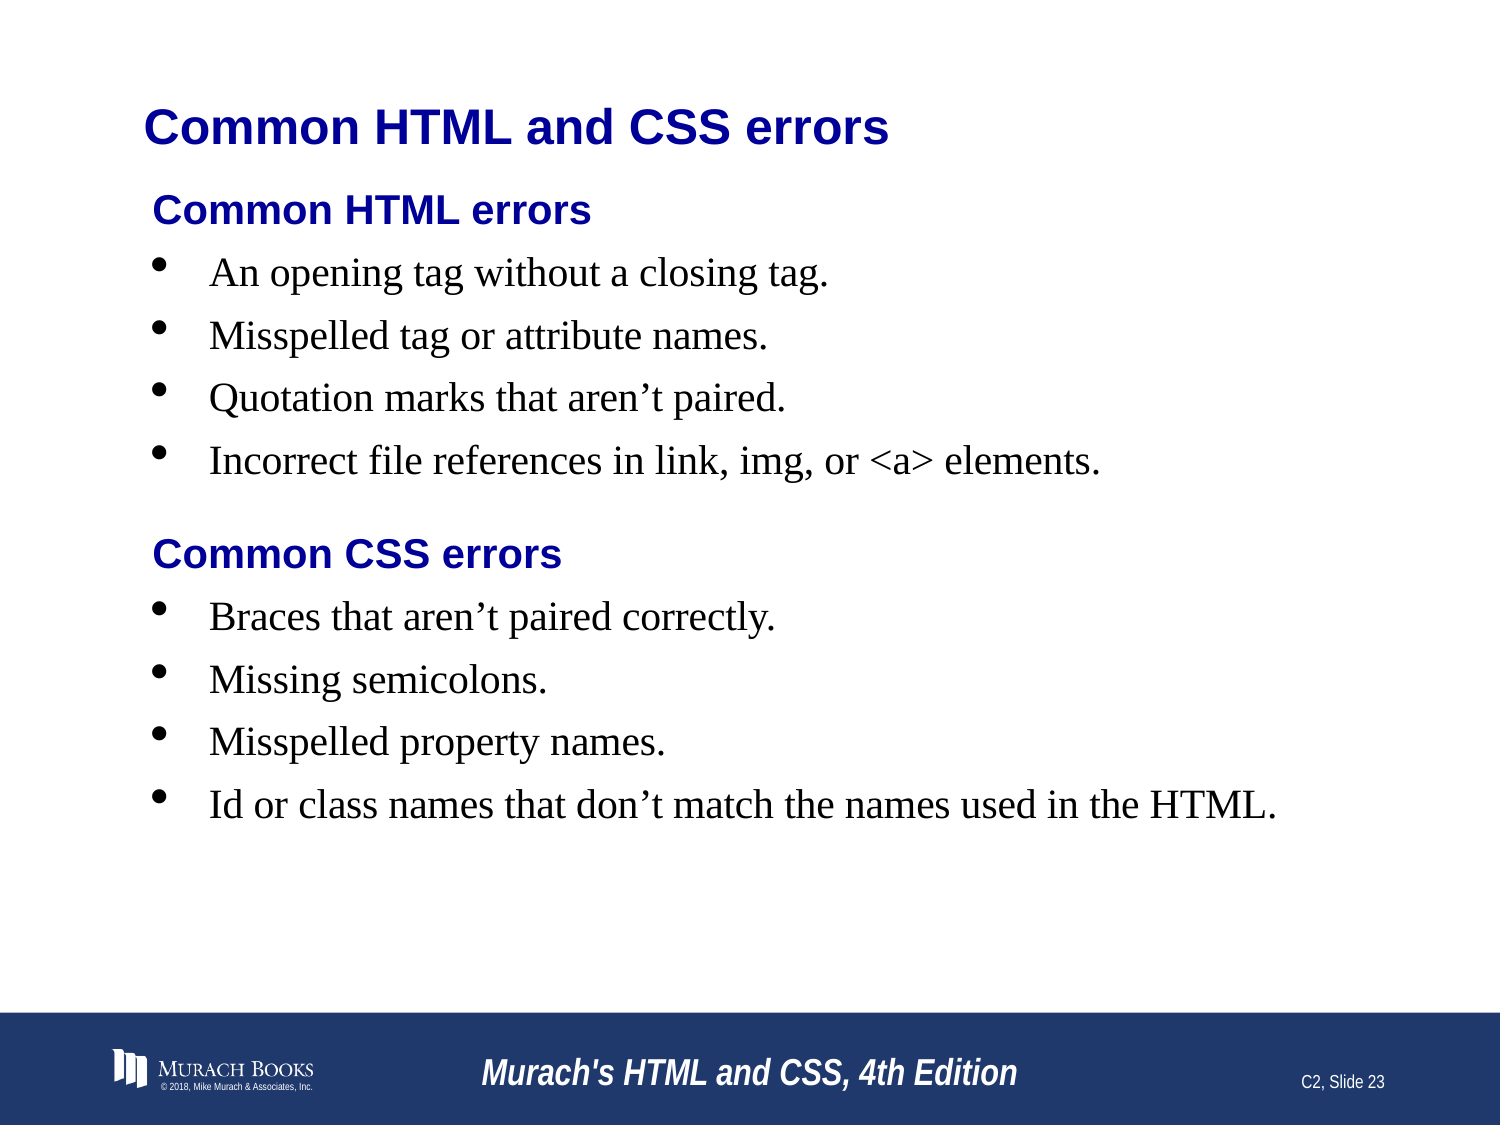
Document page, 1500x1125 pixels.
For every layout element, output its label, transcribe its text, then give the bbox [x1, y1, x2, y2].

slide_number C2, Slide 23 [1087, 1025, 1400, 1100]
footer © 2018, Mike Murach & Associates, Inc. [12, 1025, 463, 1100]
list Common HTML errors An opening tag without a closing tag. Misspelled tag or attribute names. Quotation marks that aren’t paired. Incorrect file references in link, img, or <a> elements. Common CSS errors Braces that aren’t paired correctly. Missing semicolons. Misspelled property names. Id or class names that don’t match the names used in the HTML. [137, 174, 1350, 975]
title Common HTML and CSS errors [143, 94, 1344, 156]
slide_number Murach's HTML and CSS, 4th Edition [463, 1025, 1050, 1100]
